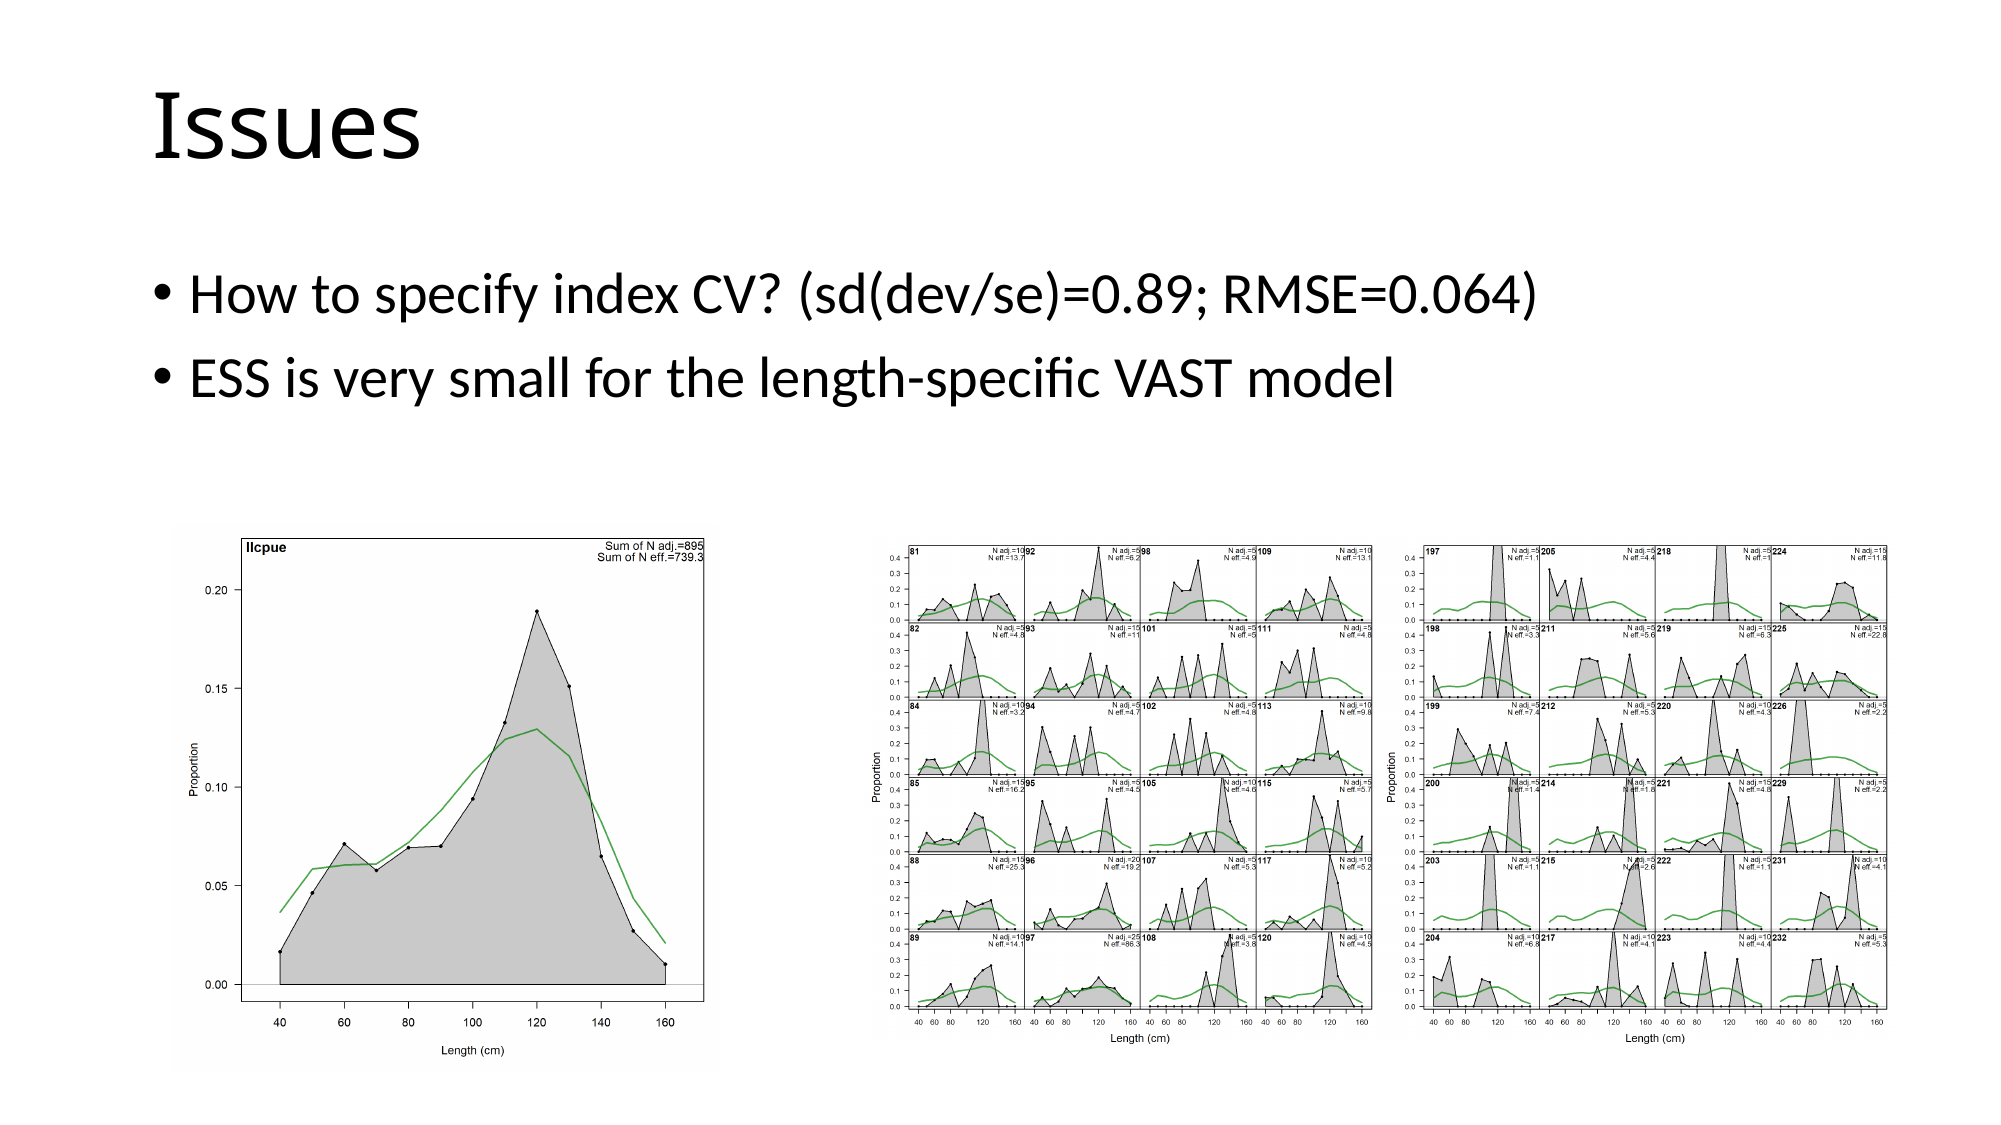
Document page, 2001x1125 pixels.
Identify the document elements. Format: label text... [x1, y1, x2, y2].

picture [171, 523, 719, 1072]
picture [865, 536, 1896, 1053]
title Issues [137, 59, 1863, 199]
list How to specify index CV? (sd(dev/se)=0.89; RMSE=0.064) ESS is very small for the length-specific VAST model [137, 256, 1863, 1014]
